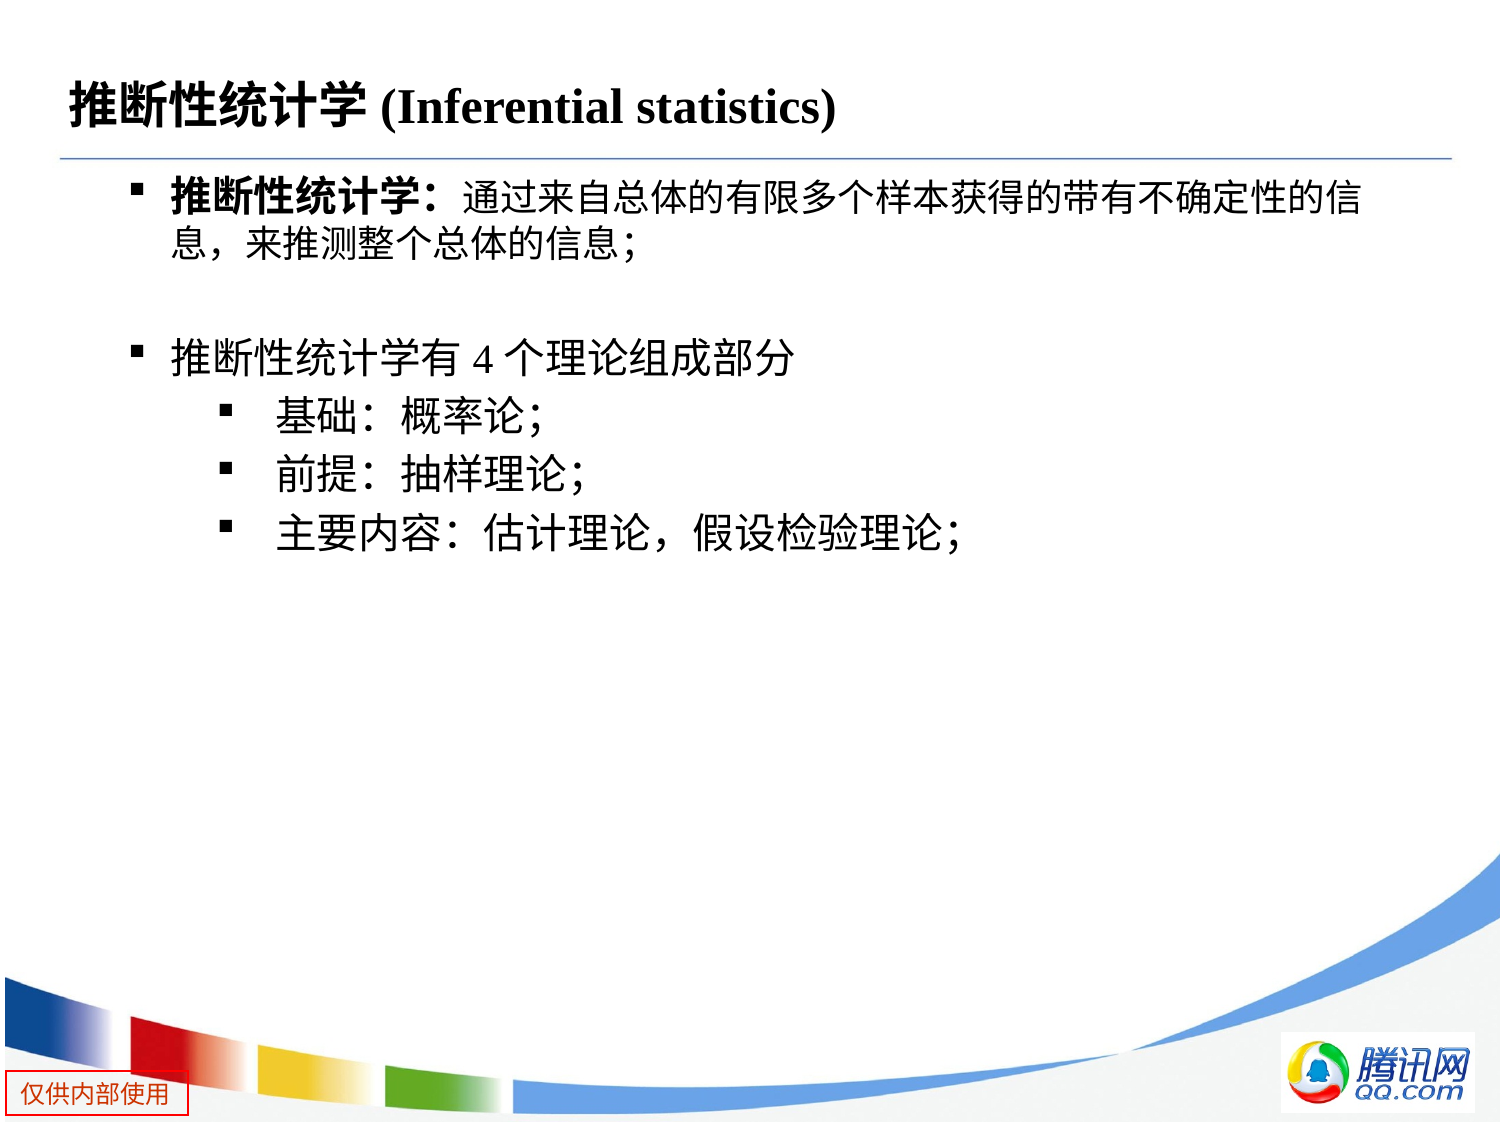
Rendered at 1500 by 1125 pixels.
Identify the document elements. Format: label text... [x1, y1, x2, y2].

list 推断性统计学：通过来自总体的有限多个样本获得的带有不确定性的信息，来推测整个总体的信息； 推断性统计学有4个理论组成部分 基础：概率论； 前提：抽样理论； 主要内容：估计理论，假设检验理论； [112, 162, 1388, 1038]
picture [7, 1072, 187, 1114]
title 推断性统计学(Inferential statistics) [53, 35, 1471, 173]
picture [5, 0, 1500, 1122]
